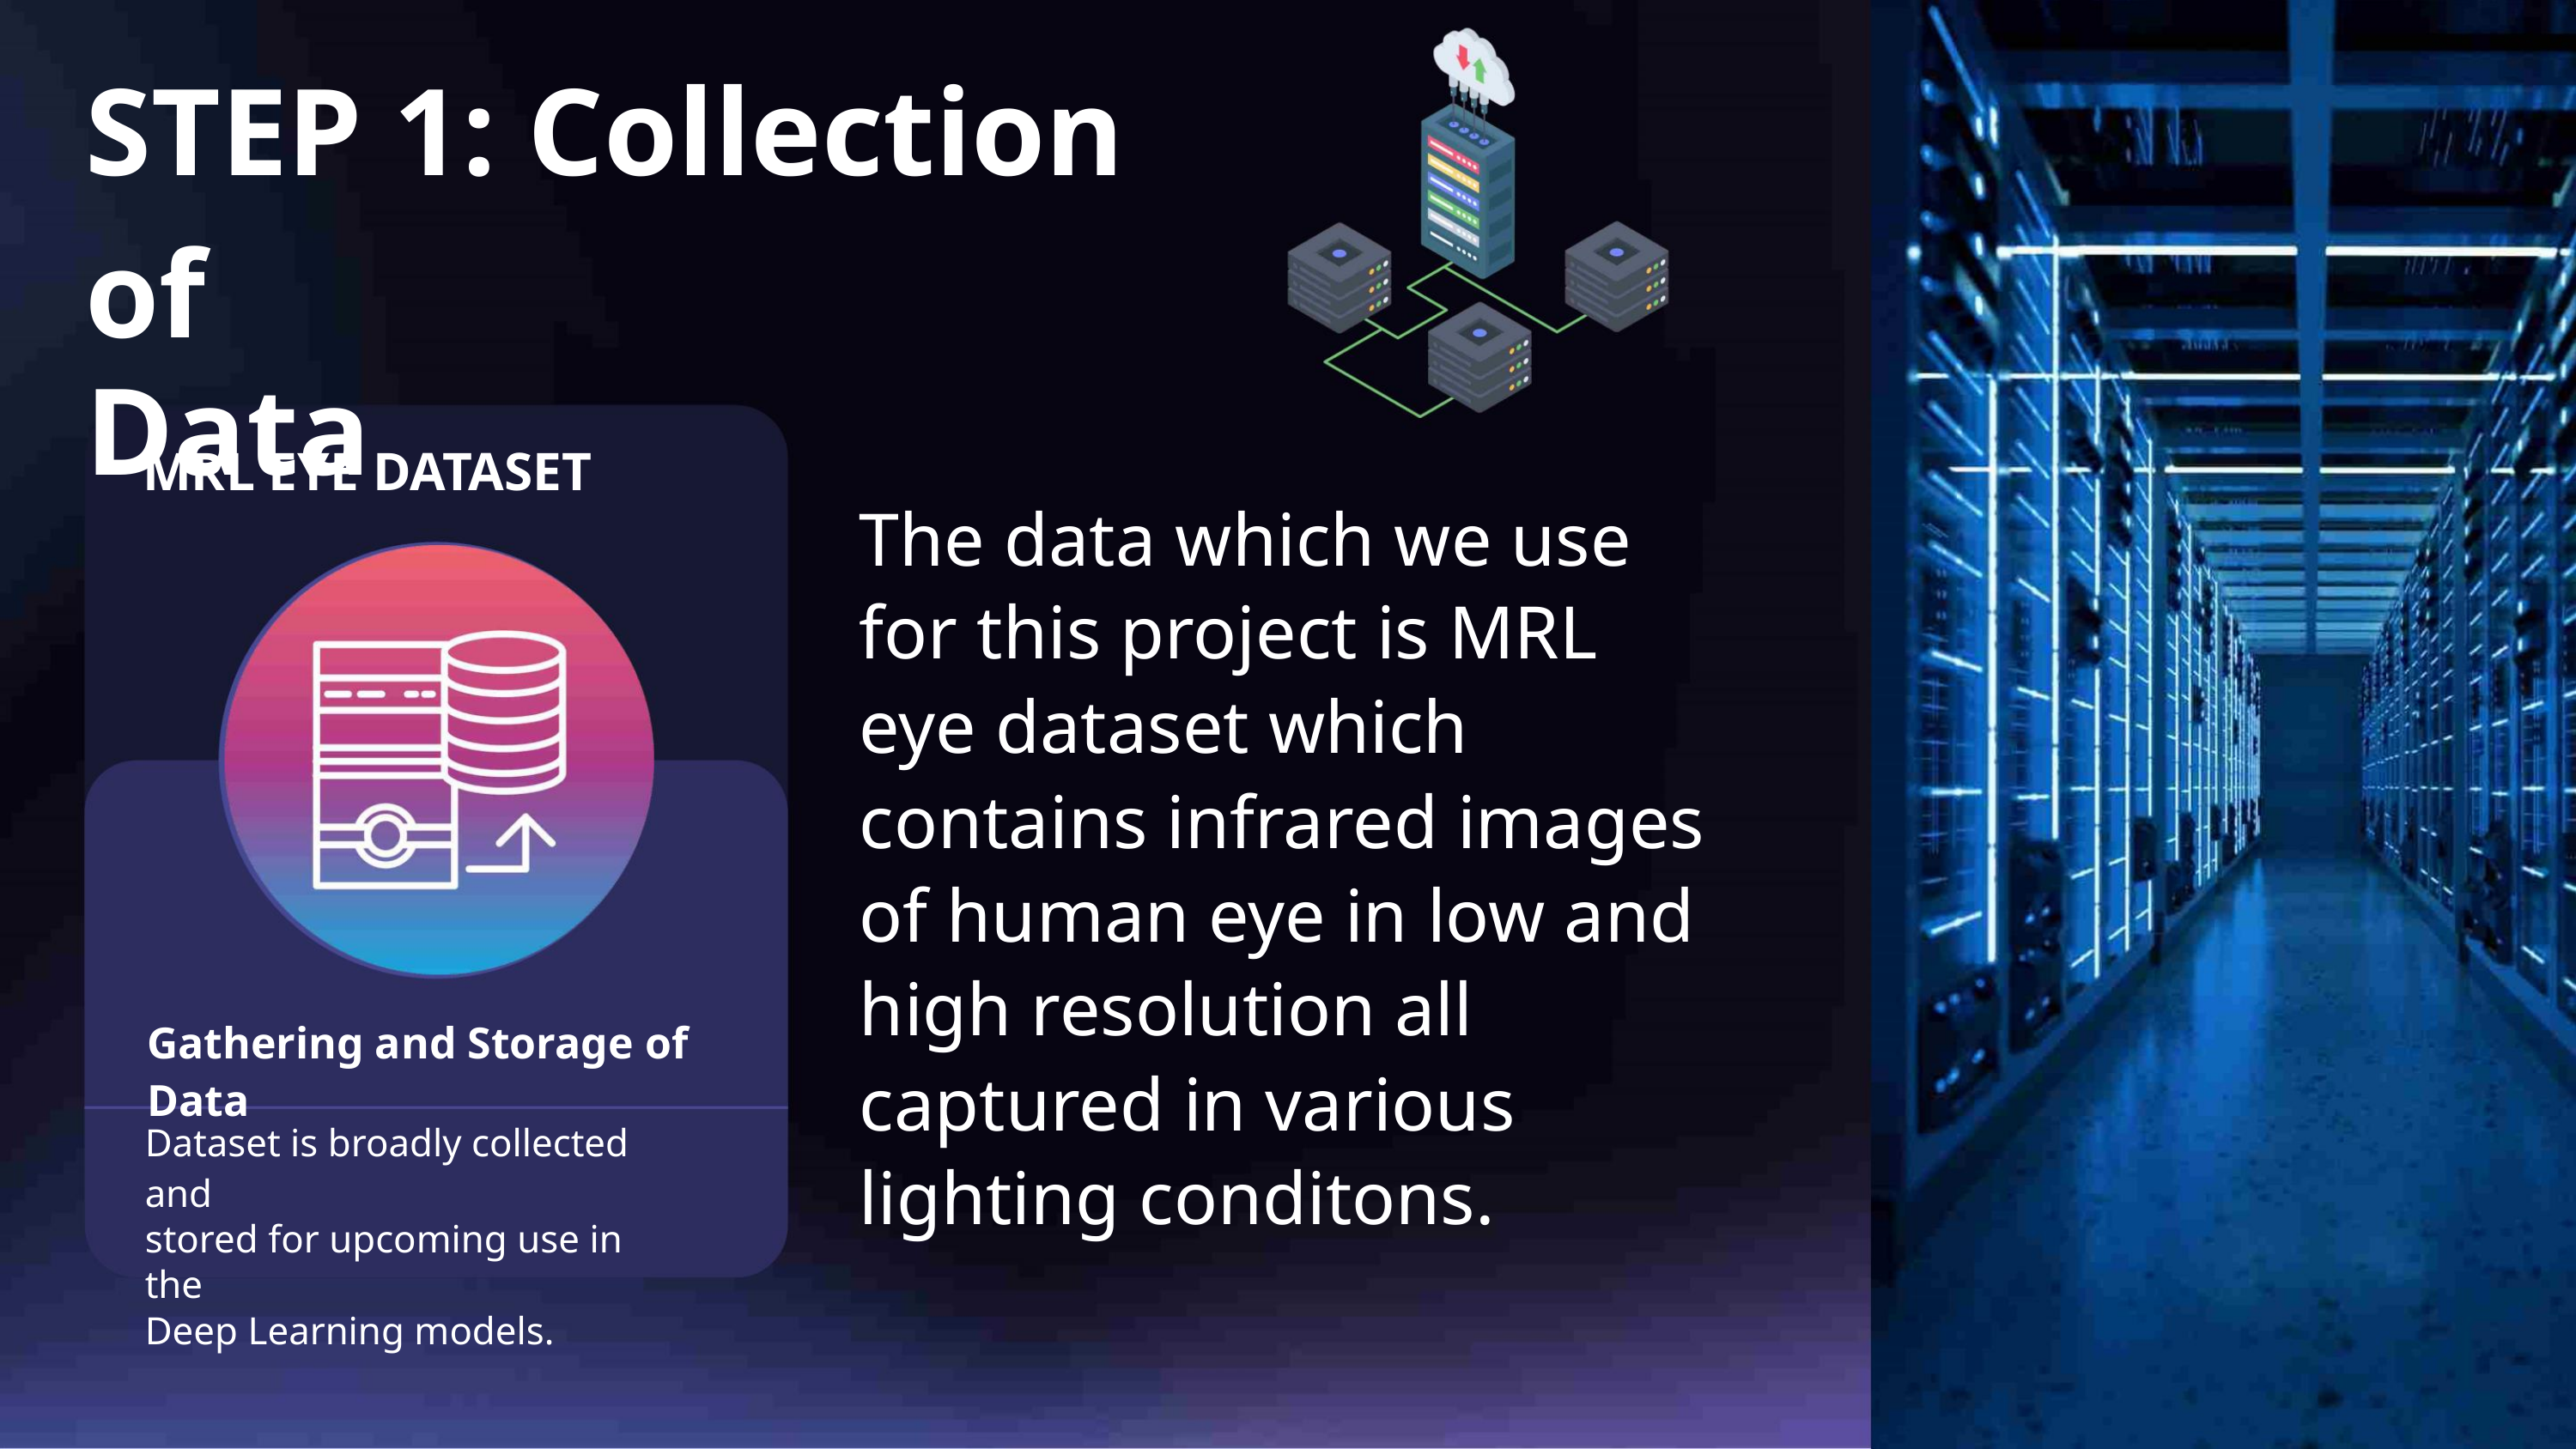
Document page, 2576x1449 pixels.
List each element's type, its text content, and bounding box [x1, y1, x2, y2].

text_box [0, 0, 2576, 1449]
text_box Gathering and Storage of Data [147, 1009, 747, 1125]
text_box STEP 1: Collection of Data [85, 38, 1232, 500]
text_box The data which we use for this project is MRL eye dataset which [859, 502, 1714, 768]
text_box captured in various lighting conditons. [859, 1067, 1581, 1240]
text_box MRL EYE DATASET [143, 431, 614, 501]
text_box Dataset is broadly collected and stored for upcoming use in the Deep Learning models. [144, 1113, 678, 1352]
text_box contains infrared images of human eye in low and high resolution all [859, 785, 1786, 1051]
